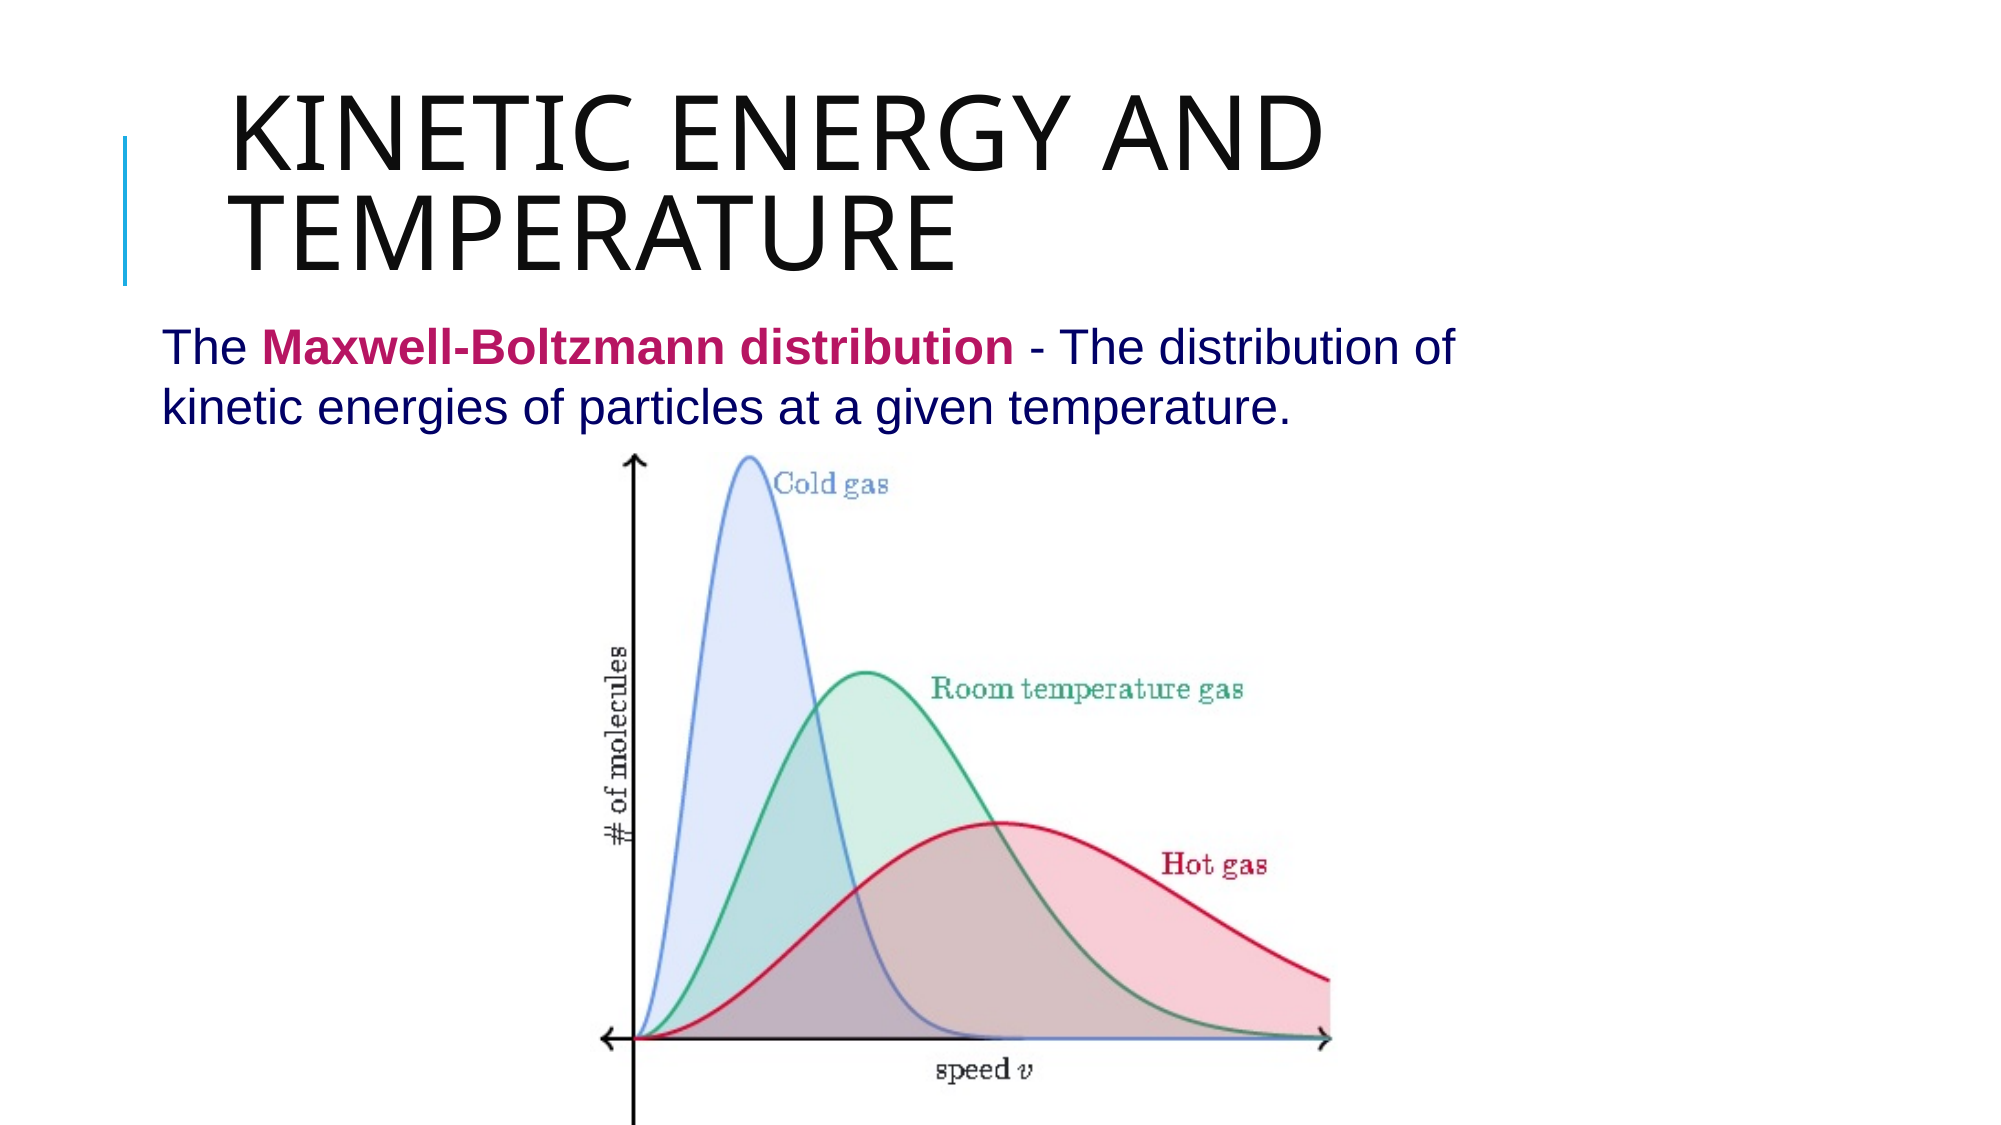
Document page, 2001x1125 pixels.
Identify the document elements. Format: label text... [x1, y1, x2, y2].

picture [590, 452, 1339, 1125]
title Kinetic energy and temperature [212, 83, 1788, 298]
text_box The Maxwell-Boltzmann distribution - The distribution of kinetic energies of particles at a given temperature. [146, 306, 1539, 442]
